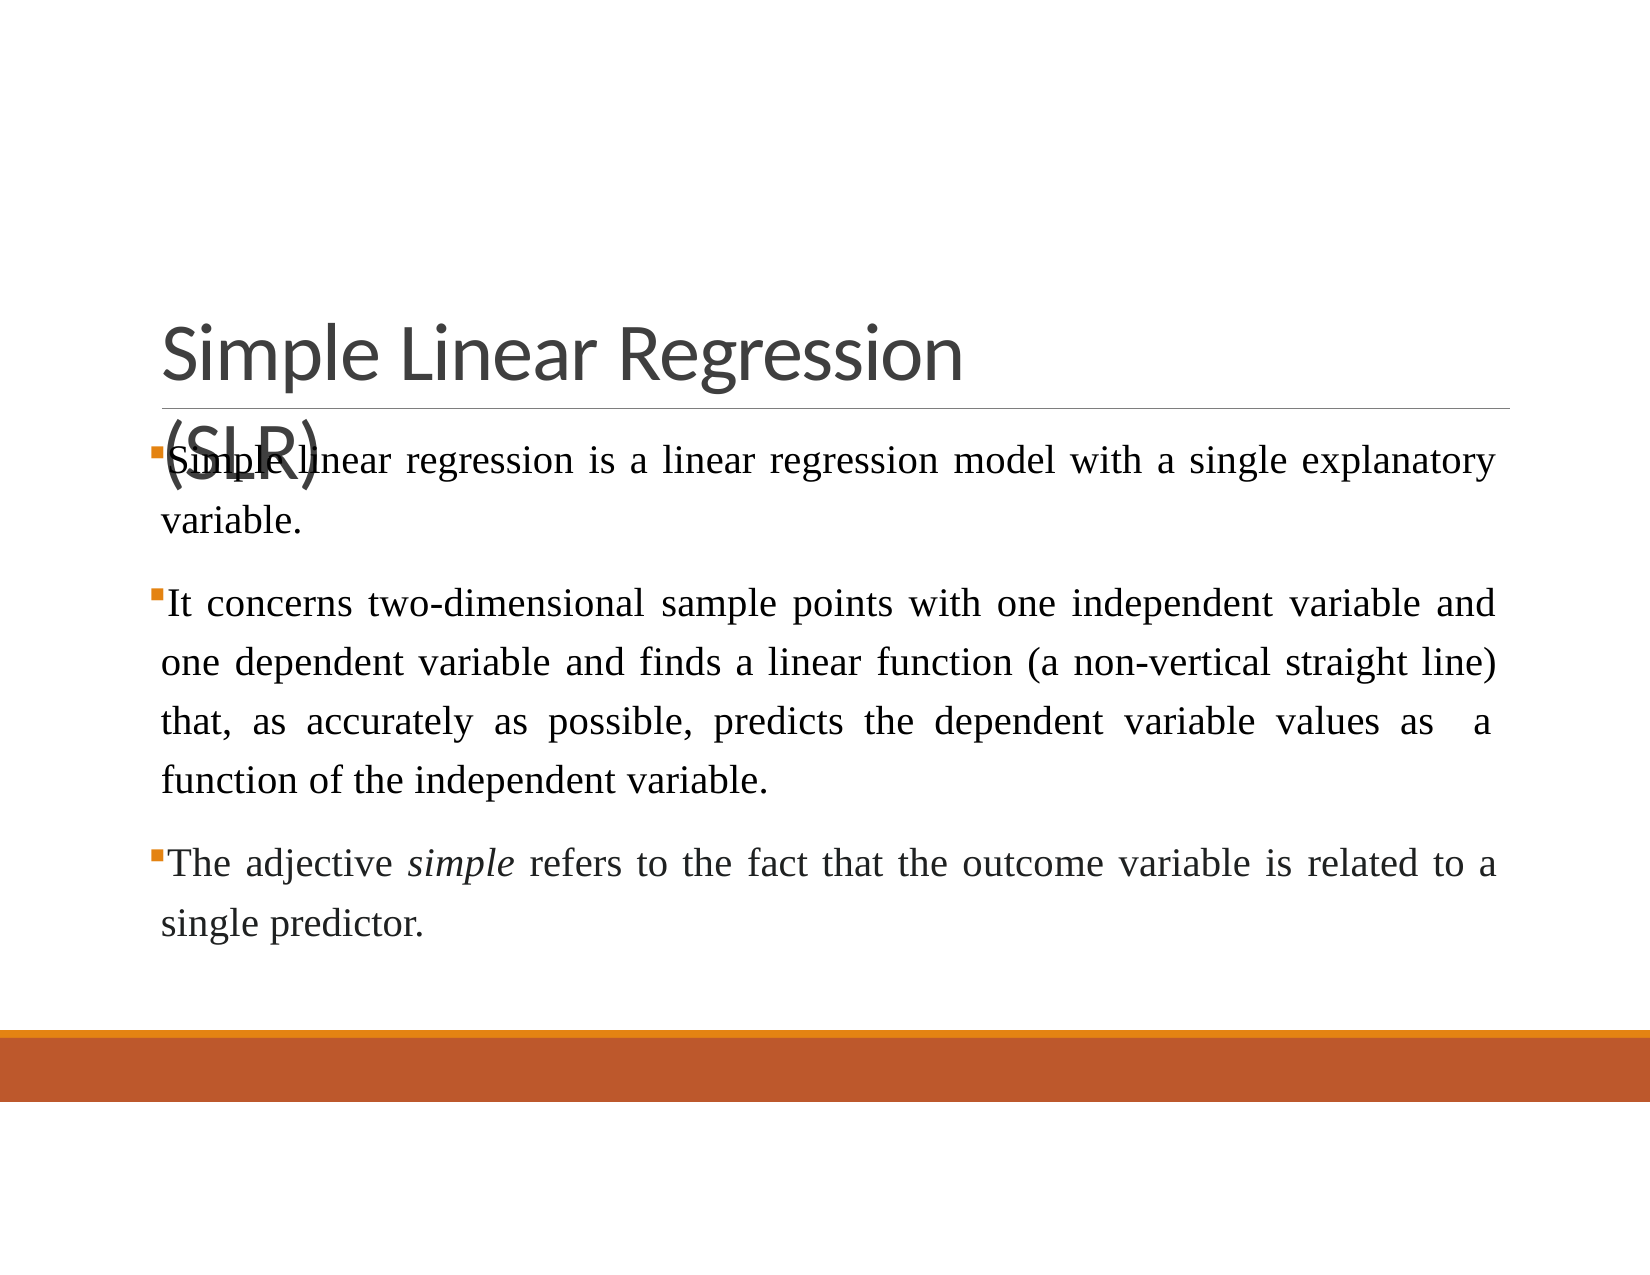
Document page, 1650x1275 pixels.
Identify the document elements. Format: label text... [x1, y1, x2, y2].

text_box Simple linear regression is a linear regression model with a single explanatory variable. It concerns two-dimensional sample points with one independent variable and one dependent variable and finds a linear function (a non-vertical straight line) that, as accurately as possible, predicts the dependent variable values as a function of the independent variable. The adjective simple refers to the fact that the outcome variable is related to a single predictor. [146, 420, 1513, 945]
title Simple Linear Regression (SLR) [158, 295, 1145, 420]
picture [0, 1030, 1650, 1102]
